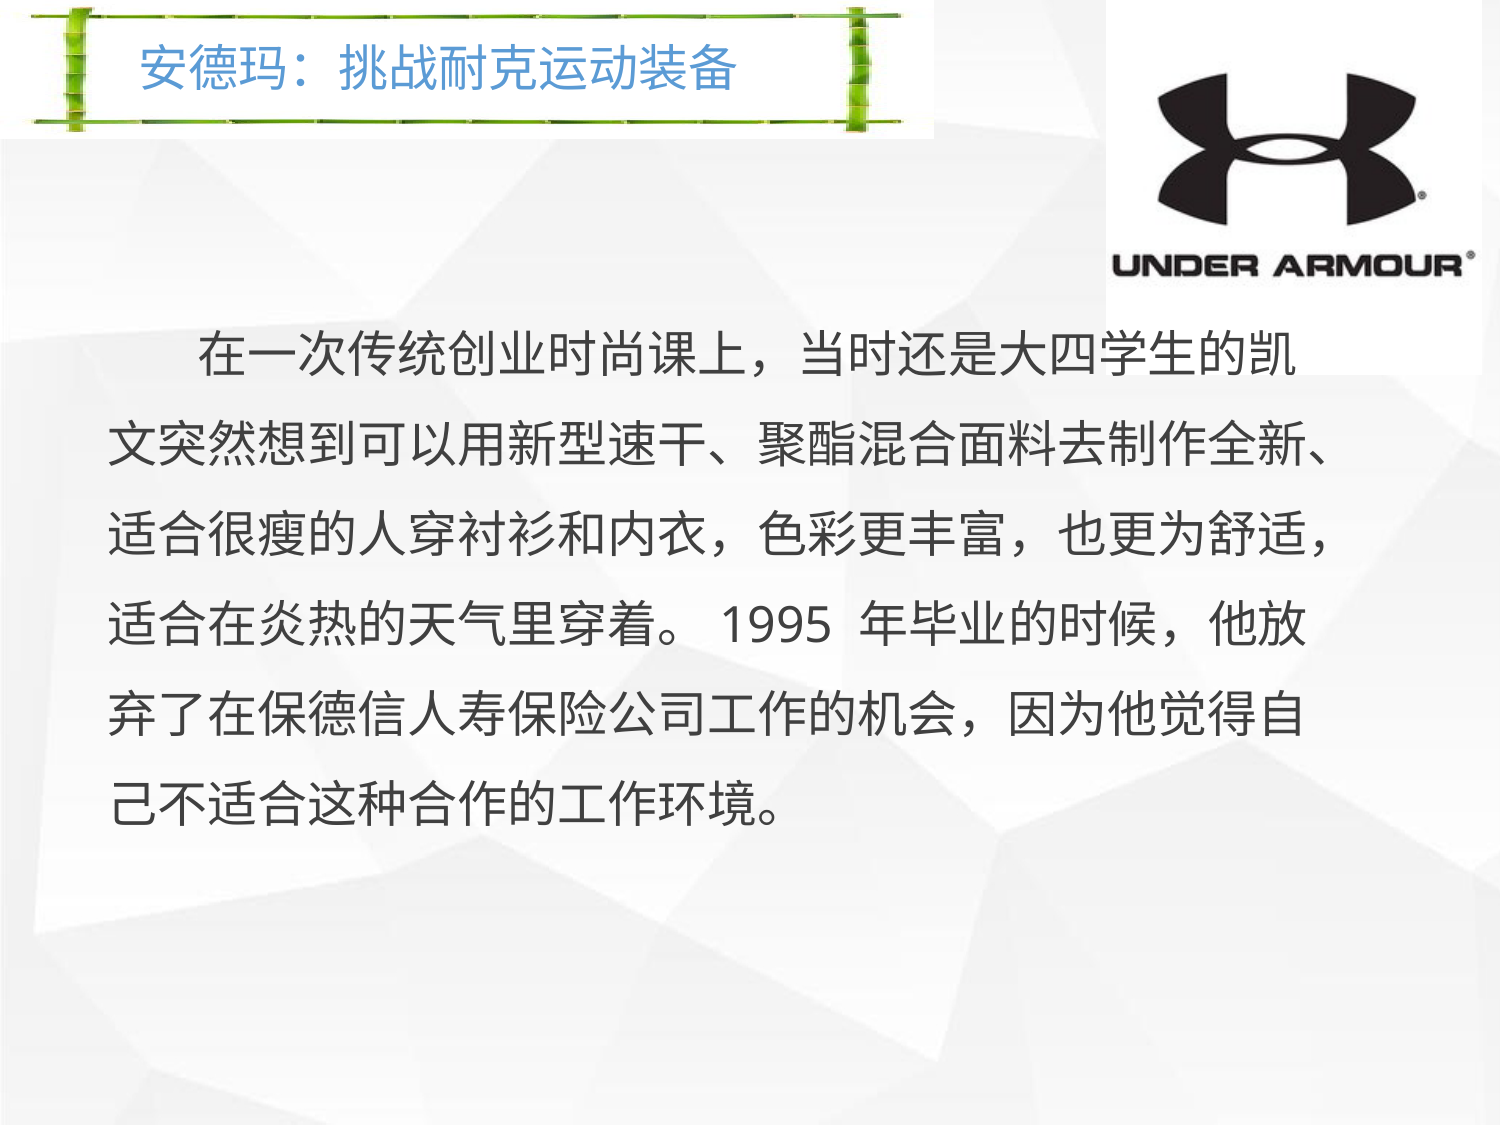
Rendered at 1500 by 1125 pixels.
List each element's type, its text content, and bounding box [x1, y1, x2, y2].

text_box 在一次传统创业时尚课上，当时还是大四学生的凯文突然想到可以用新型速干、聚酯混合面料去制作全新、适合很瘦的人穿衬衫和内衣，色彩更丰富，也更为舒适，适合在炎热的天气里穿着。1995 年毕业的时候，他放弃了在保德信人寿保险公司工作的机会，因为他觉得自己不适合这种合作的工作环境。 [92, 284, 1351, 840]
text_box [0, 0, 933, 140]
picture [0, 0, 1500, 1125]
